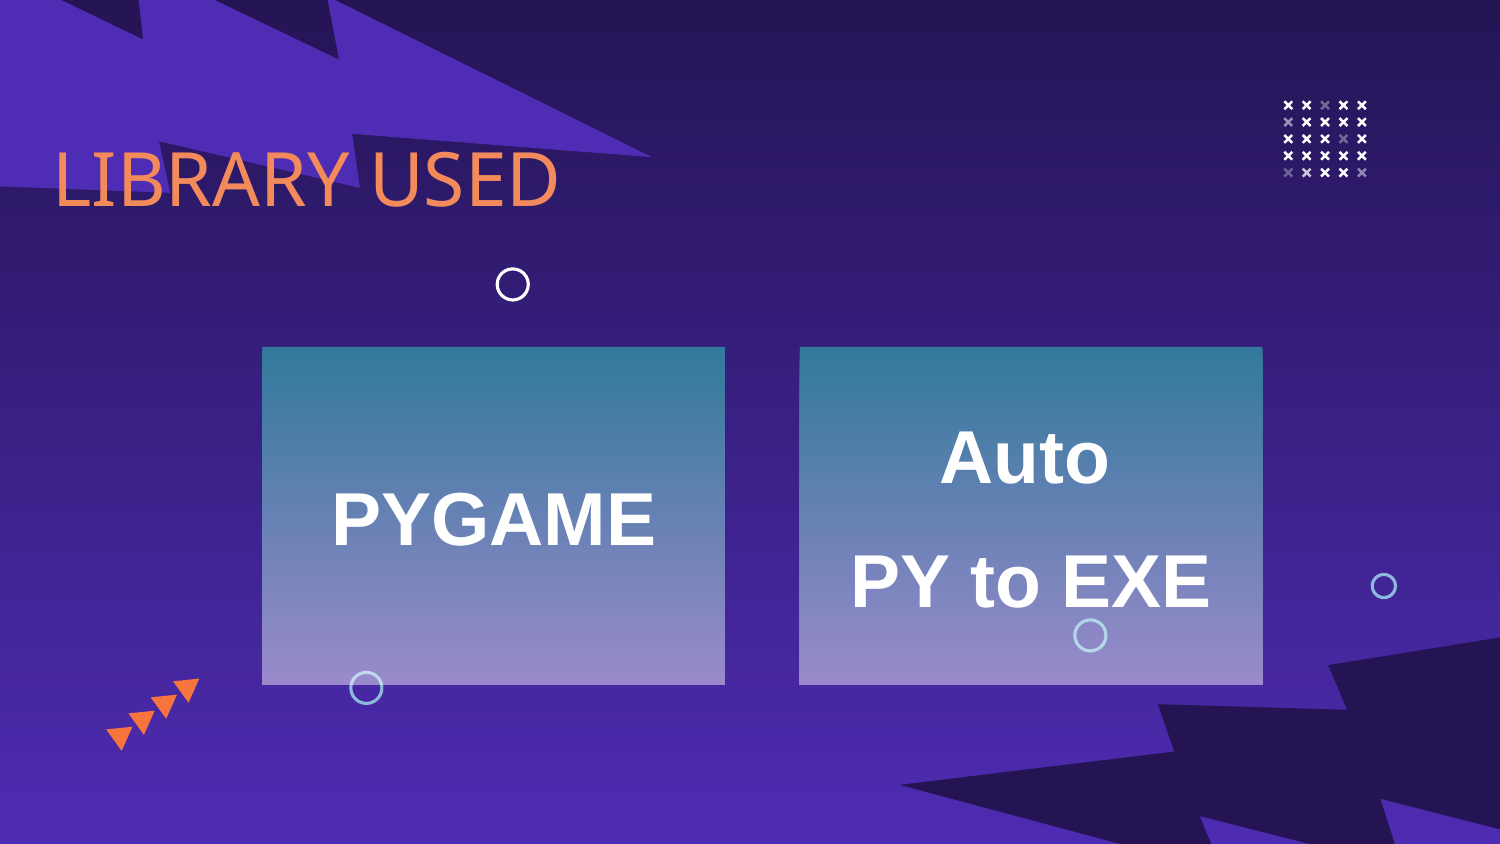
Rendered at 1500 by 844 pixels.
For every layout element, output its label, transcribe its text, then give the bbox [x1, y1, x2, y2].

text_box PYGAME [262, 346, 725, 685]
text_box Auto PY to EXE [799, 346, 1263, 685]
title LIBRARY USED [37, 46, 900, 306]
